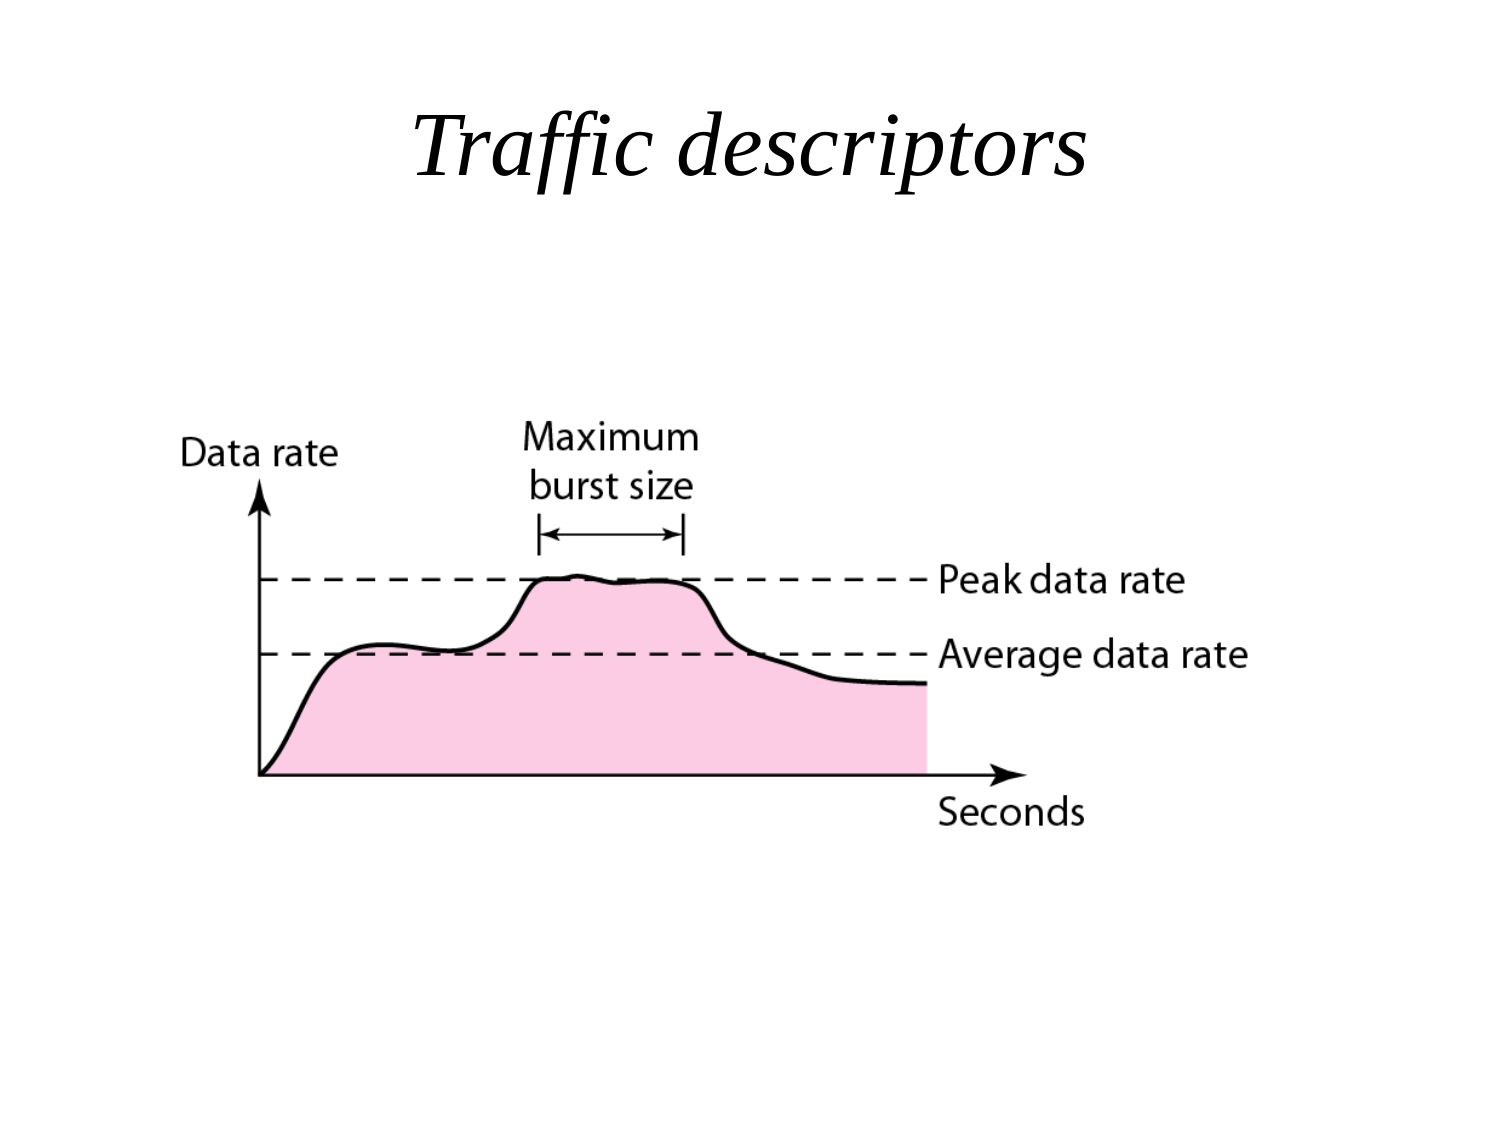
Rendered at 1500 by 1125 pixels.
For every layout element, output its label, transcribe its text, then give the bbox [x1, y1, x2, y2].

picture [179, 414, 1251, 838]
title Traffic descriptors [75, 45, 1425, 233]
